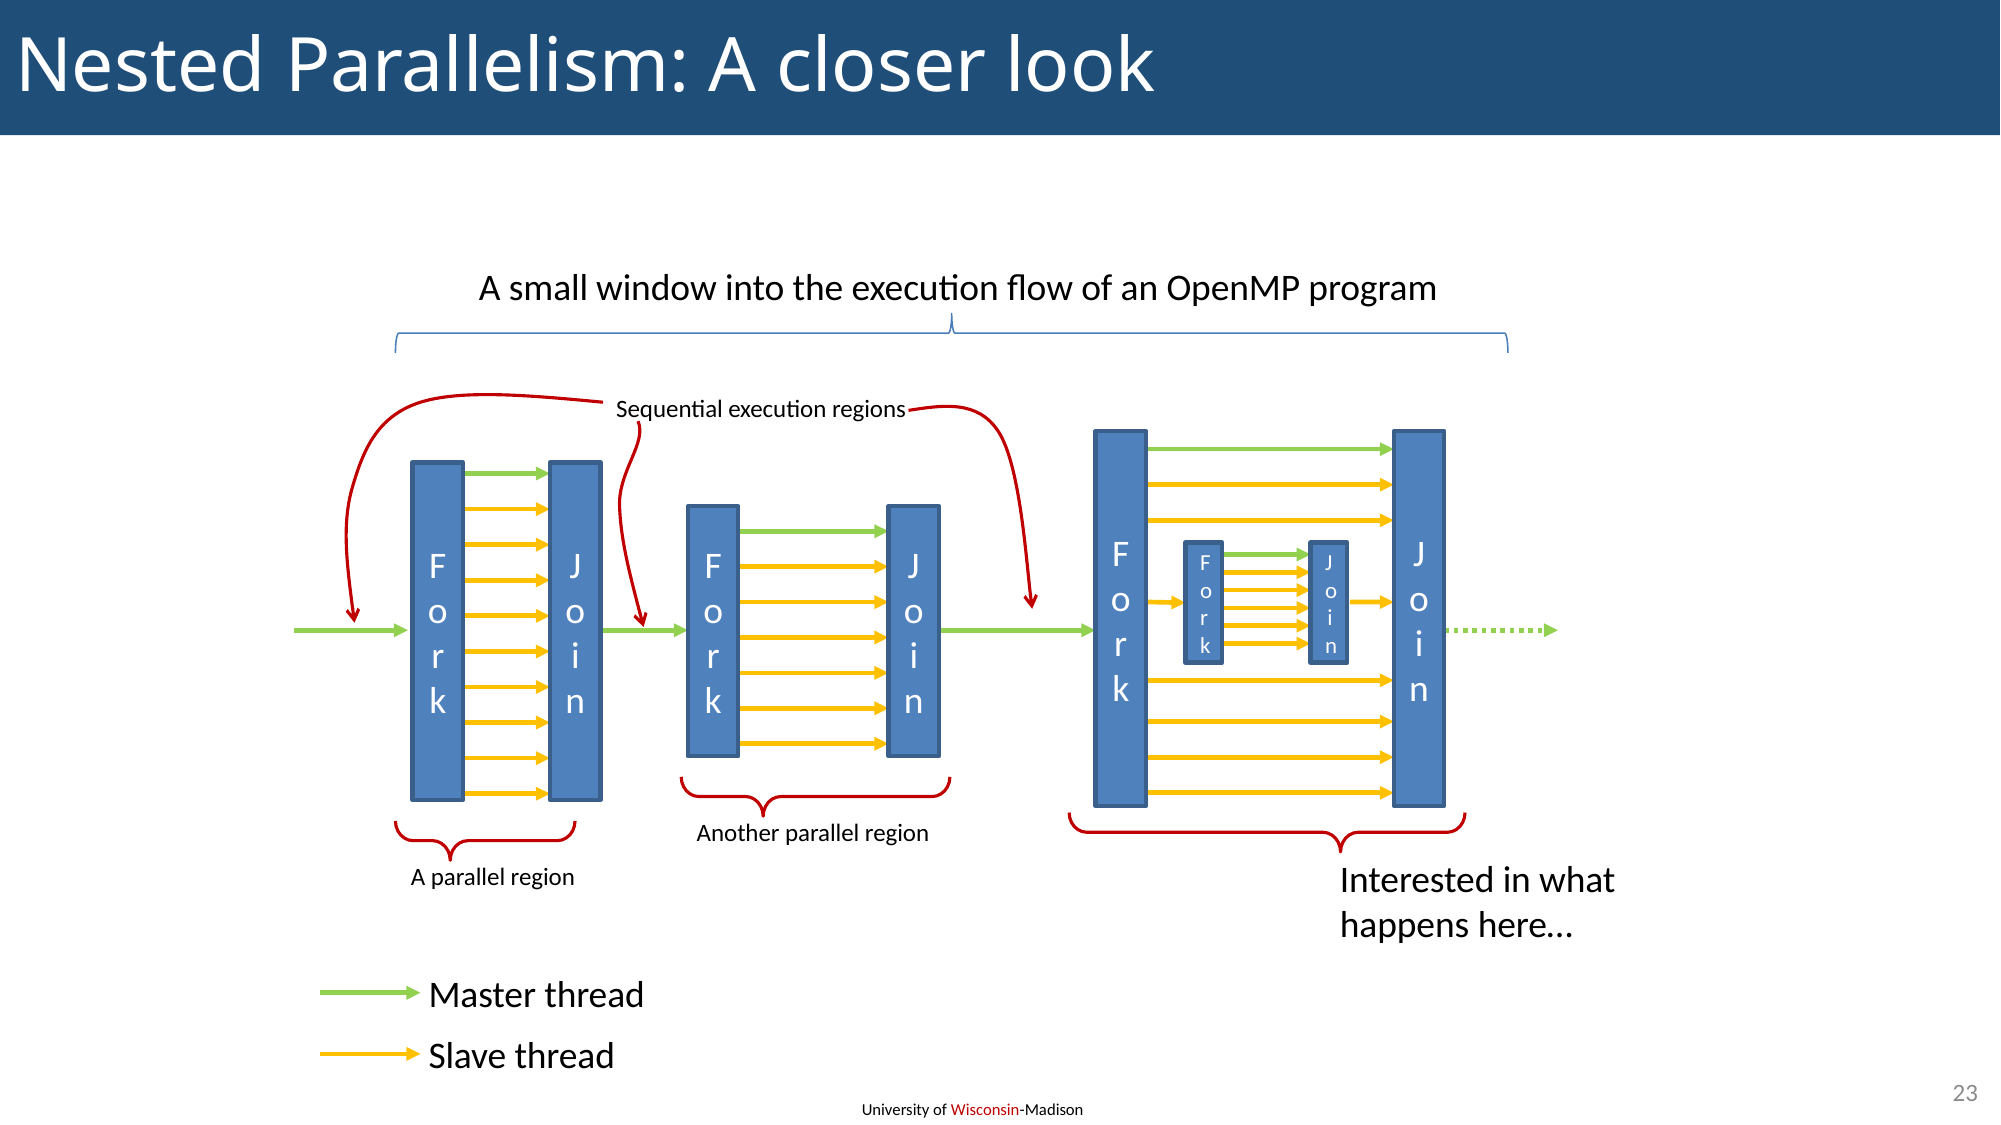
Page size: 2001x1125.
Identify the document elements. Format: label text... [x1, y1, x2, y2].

text_box [618, 430, 648, 627]
title Nested Parallelism: A closer look [0, 0, 2000, 136]
text_box Join [1393, 431, 1445, 806]
text_box [908, 405, 1038, 609]
text_box Slave thread [413, 1023, 631, 1084]
text_box A small window into the execution flow of an OpenMP program [463, 255, 1454, 315]
text_box J o i n [549, 462, 601, 800]
text_box [345, 393, 604, 623]
text_box Another parallel region [681, 808, 945, 854]
text_box J o i n [888, 506, 939, 757]
text_box A parallel region [396, 852, 591, 898]
text_box [395, 820, 576, 852]
text_box F o r k [1095, 431, 1146, 806]
text_box [1069, 812, 1466, 847]
text_box Join [1310, 542, 1348, 663]
text_box F o r k [687, 506, 739, 757]
text_box [395, 315, 1508, 353]
text_box Interested in what happens here… [1324, 847, 1638, 953]
text_box Master thread [413, 962, 661, 1023]
text_box [681, 776, 950, 808]
text_box Fork [1185, 542, 1223, 663]
text_box Sequential execution regions [601, 384, 922, 430]
slide_number 23 [1879, 1069, 1994, 1114]
text_box F o r k [412, 527, 464, 800]
